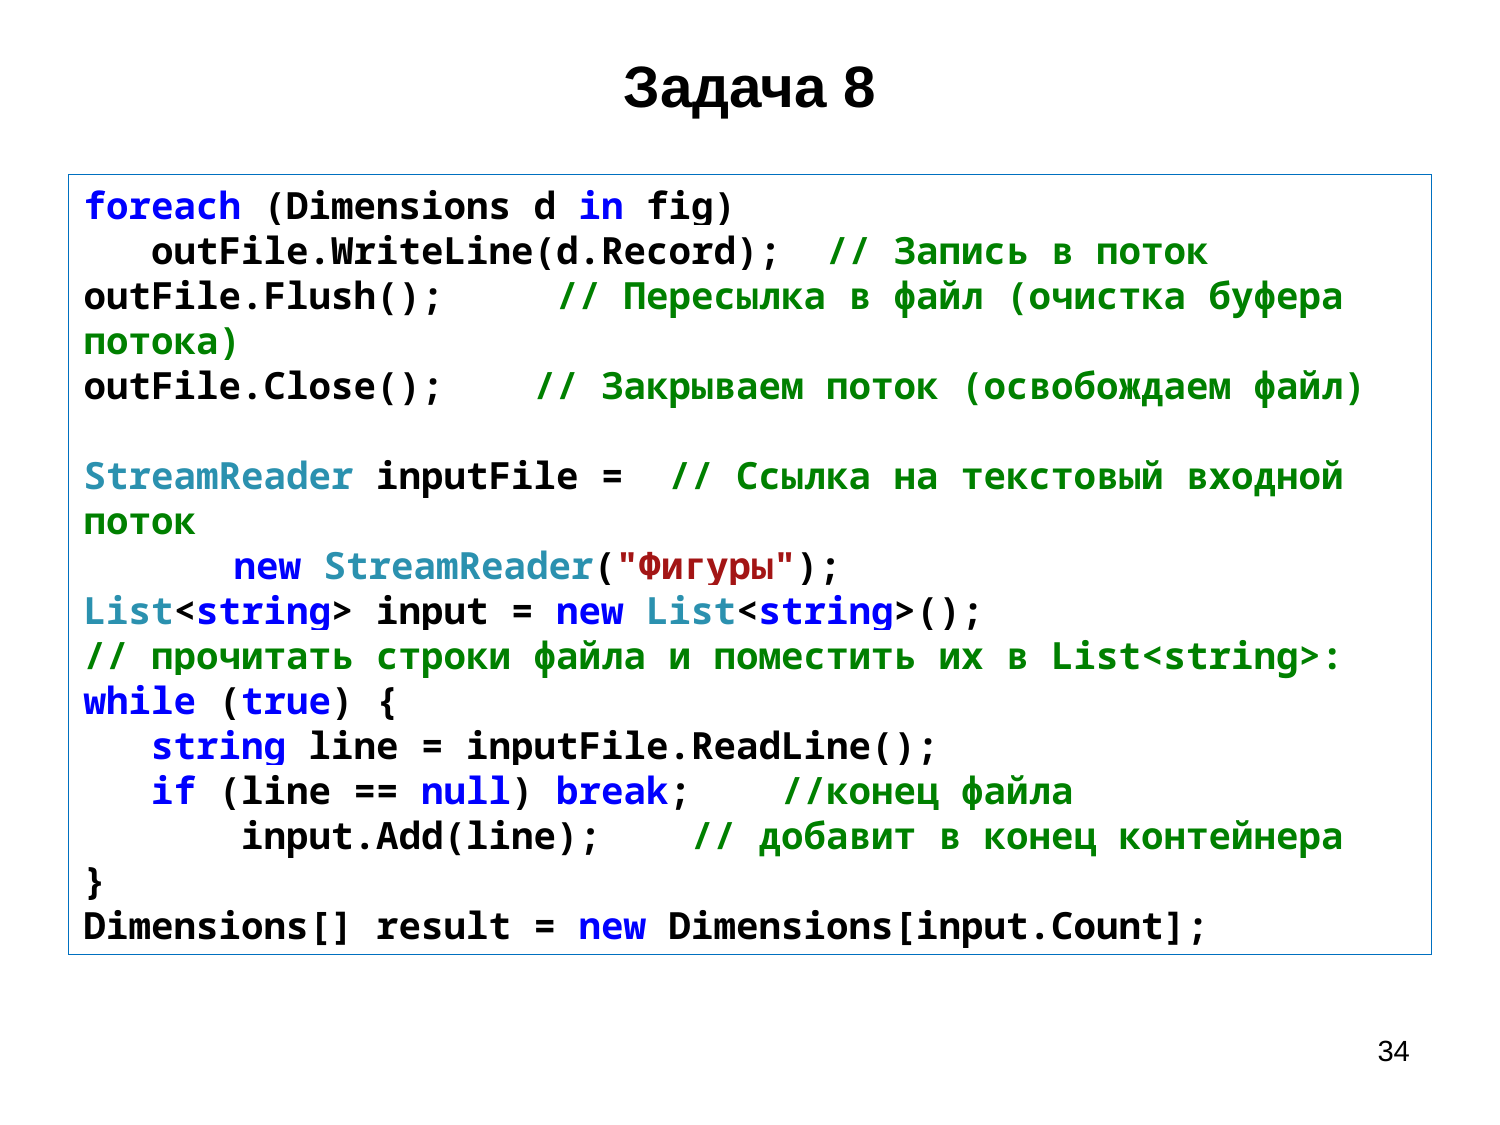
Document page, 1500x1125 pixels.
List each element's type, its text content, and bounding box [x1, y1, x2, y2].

title Задача 8 [75, 24, 1425, 143]
slide_number 34 [1074, 1024, 1426, 1103]
text_box foreach (Dimensions d in fig) outFile.WriteLine(d.Record); // Запись в поток outFile.Flush(); // Пересылка в файл (очистка буфера потока) outFile.Close(); // Закрываем поток (освобождаем файл) StreamReader inputFile = // Ссылка на текстовый входной поток new StreamReader("Фигуры"); List<string> input = new List<string>(); // прочитать строки файла и поместить их в List<string>: while (true) { string line = inputFile.ReadLine(); if (line == null) break; //конец файла input.Add(line); // добавит в конец контейнера } Dimensions[] result = new Dimensions[input.Count]; [68, 174, 1432, 955]
